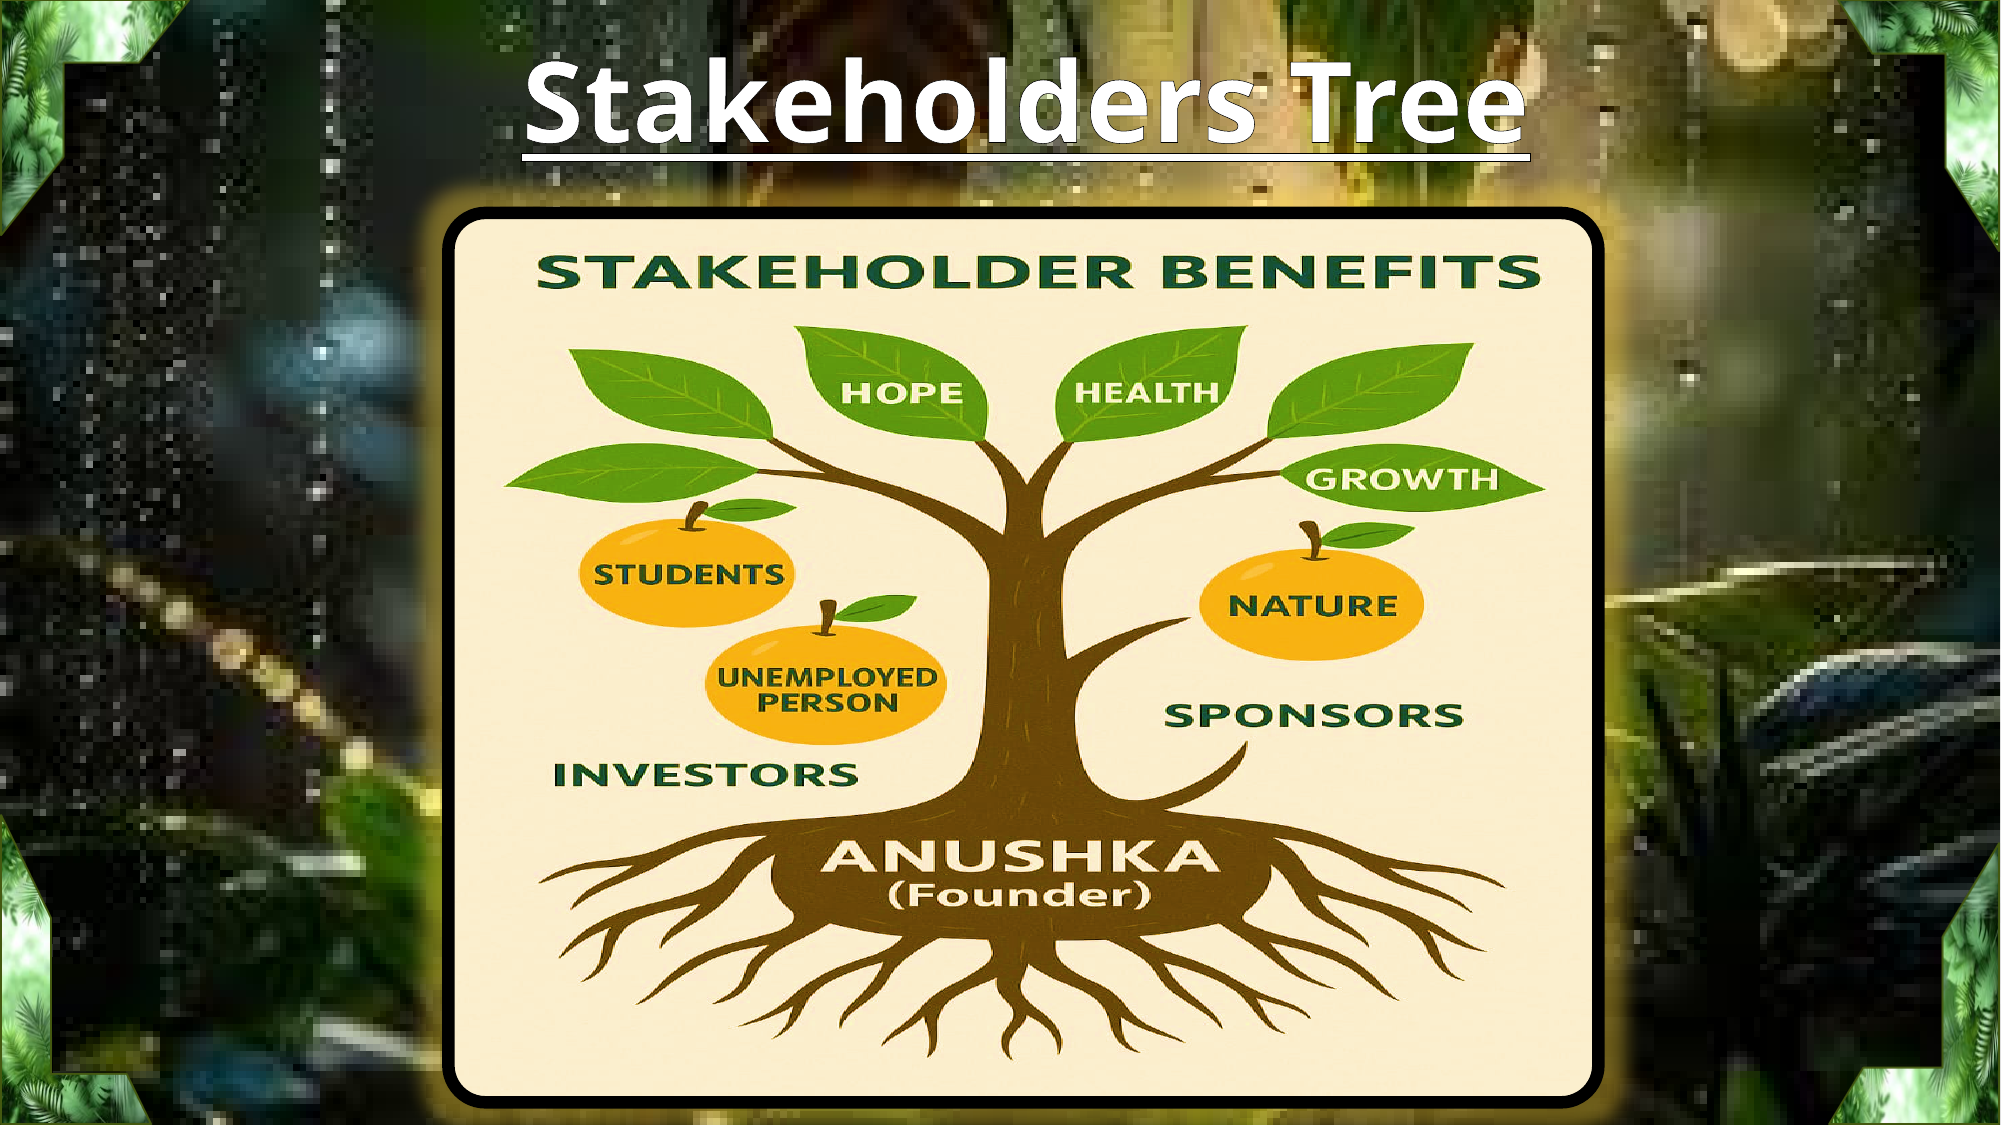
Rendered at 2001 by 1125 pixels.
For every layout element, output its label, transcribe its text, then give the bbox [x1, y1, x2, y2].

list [448, 212, 1599, 1103]
picture [0, 0, 2001, 1125]
title [190, 22, 1837, 213]
text_box Stakeholders Tree [506, 22, 1546, 173]
